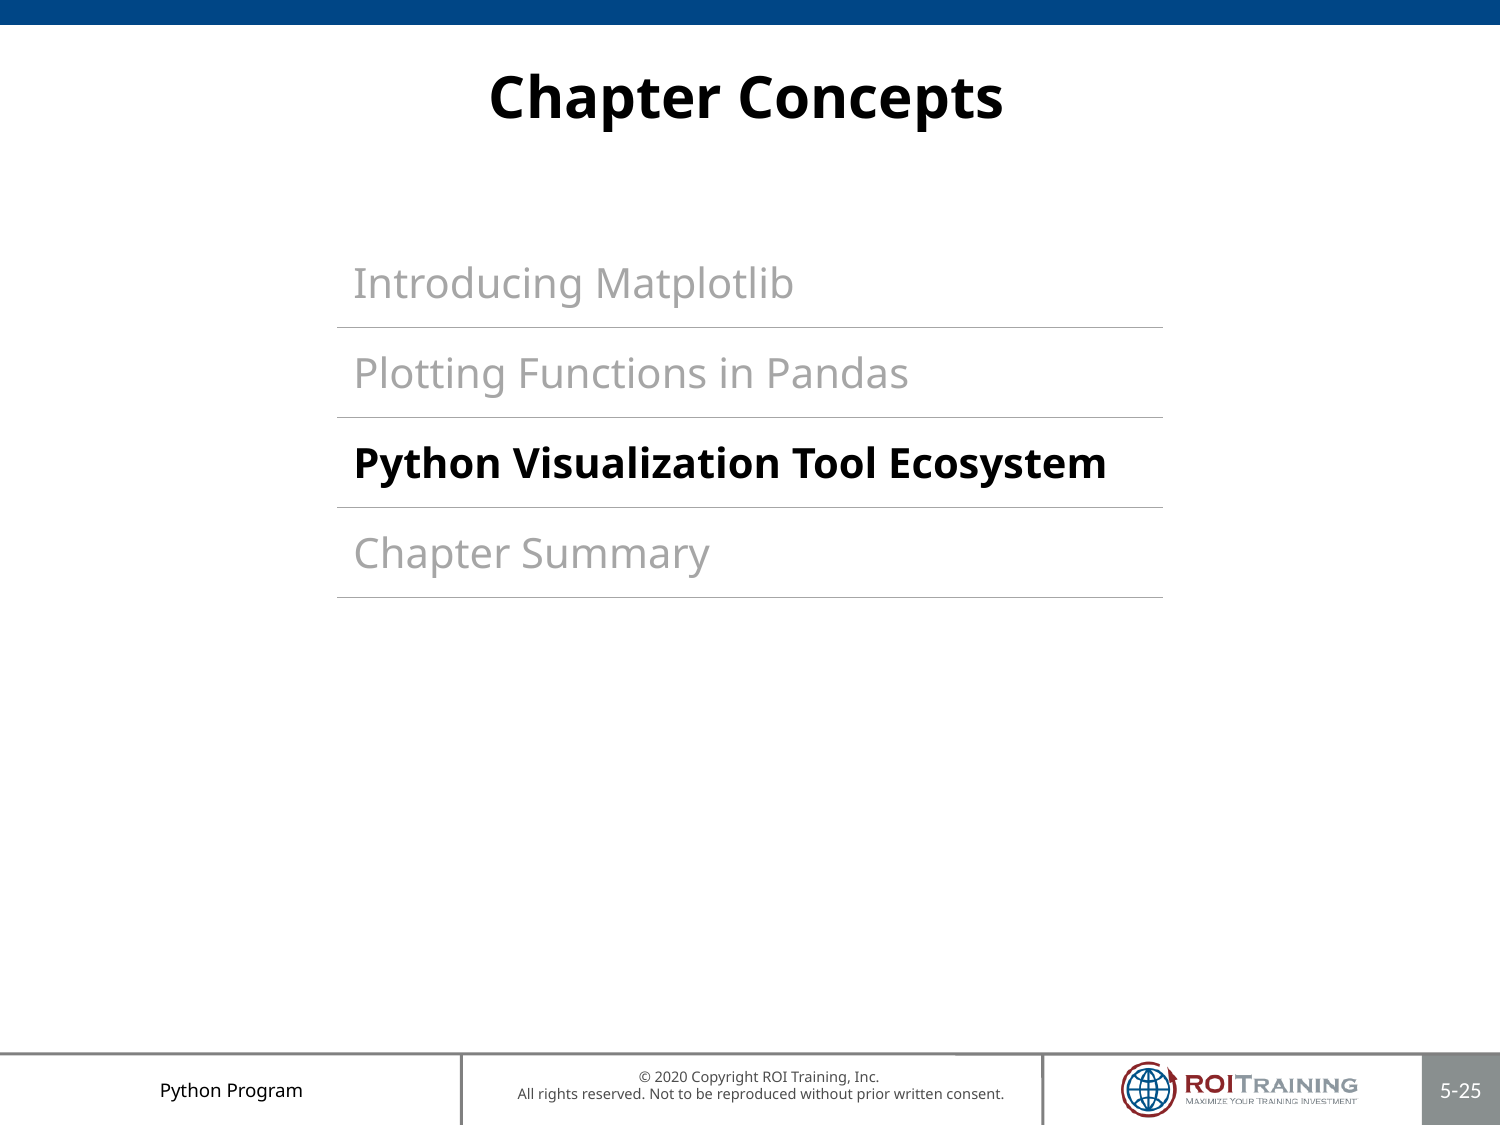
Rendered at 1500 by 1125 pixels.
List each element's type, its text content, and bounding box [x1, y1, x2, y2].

title Chapter Concepts [172, 43, 1322, 147]
table_cell Python Visualization Tool Ecosystem [339, 418, 1161, 507]
table_header Introducing Matplotlib [339, 238, 1161, 327]
table_cell Chapter Summary [339, 508, 1161, 597]
picture [1113, 1060, 1362, 1118]
table_cell Plotting Functions in Pandas [339, 328, 1161, 417]
